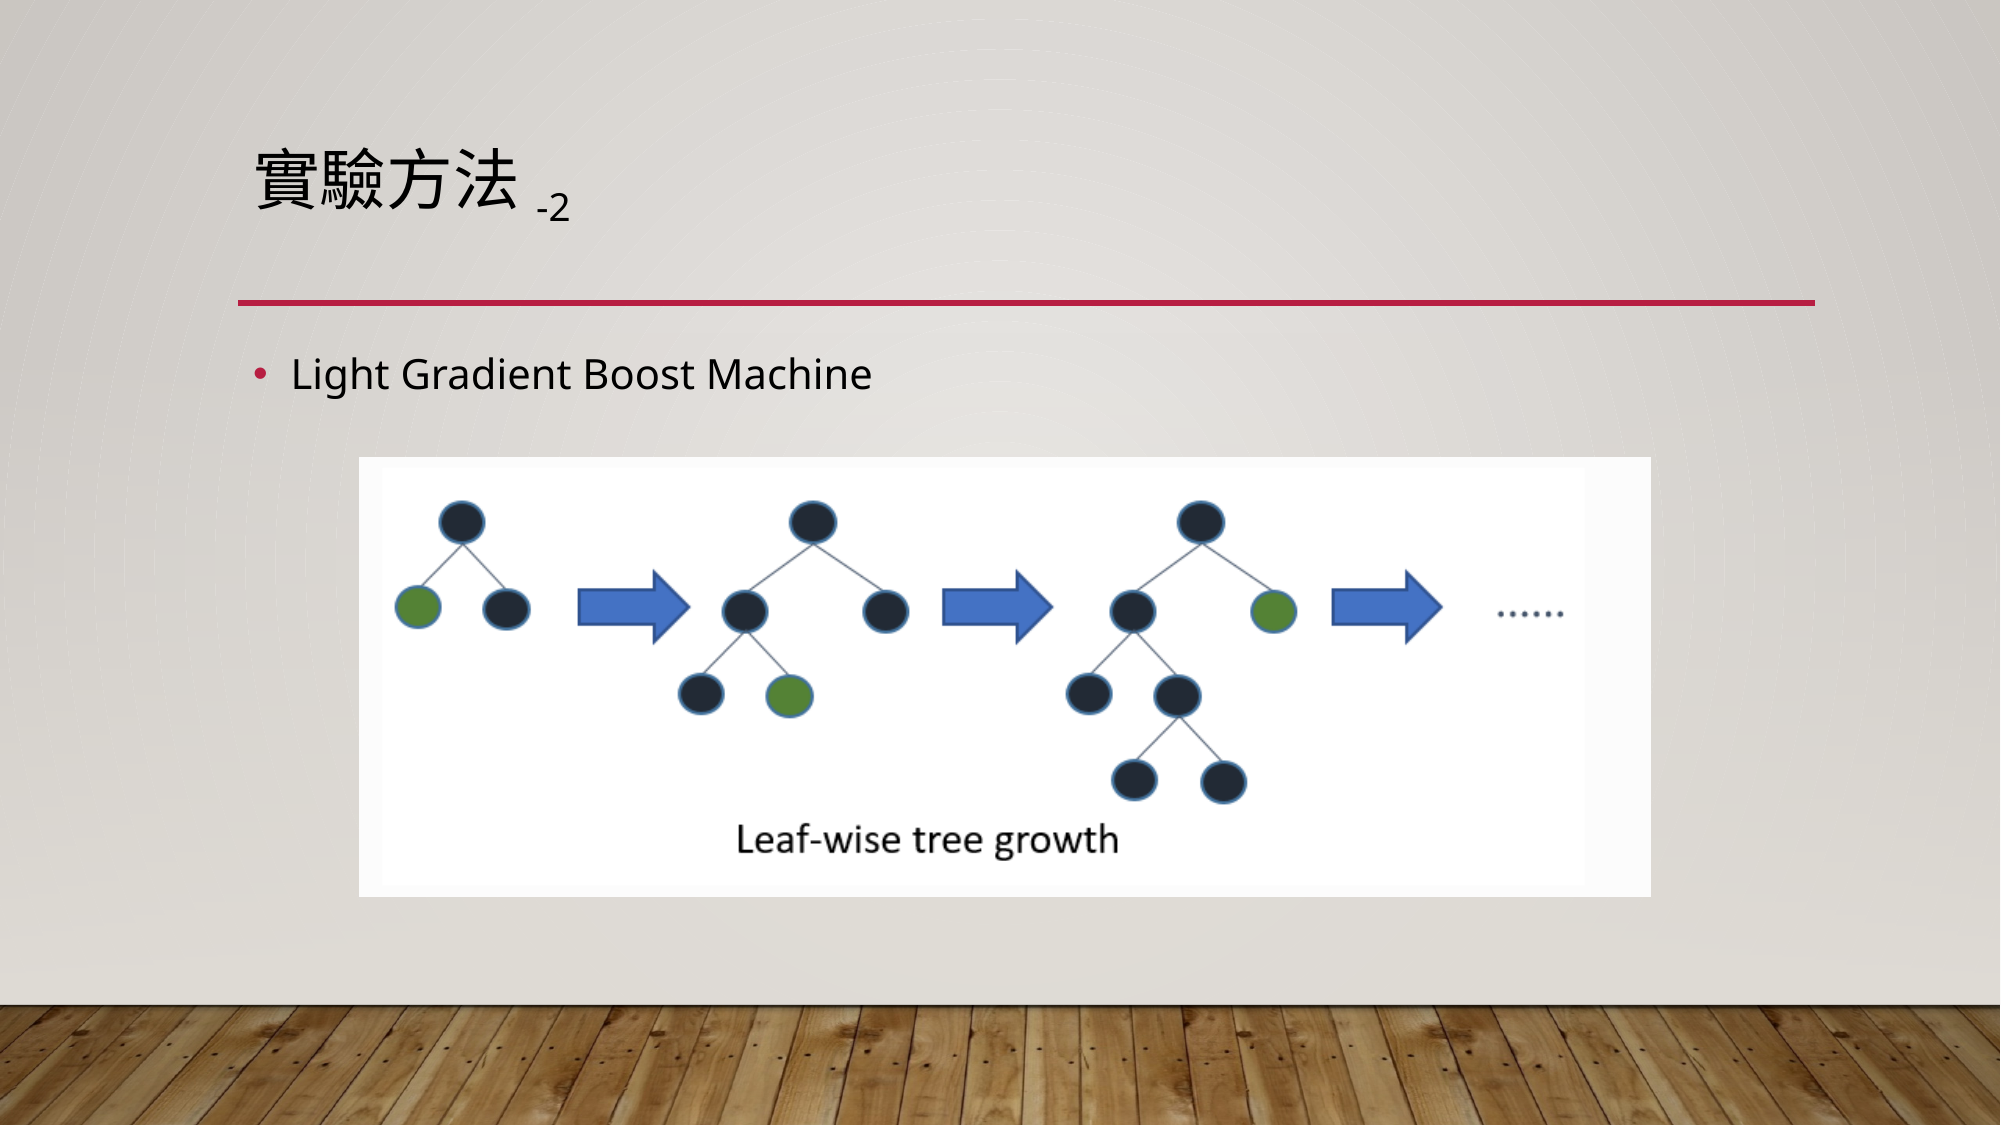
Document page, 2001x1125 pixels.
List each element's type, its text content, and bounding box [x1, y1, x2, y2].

picture [0, 1005, 2000, 1125]
title 實驗方法-2 [238, 131, 1814, 305]
list Light Gradient Boost Machine [238, 330, 1814, 897]
picture [359, 457, 1651, 897]
